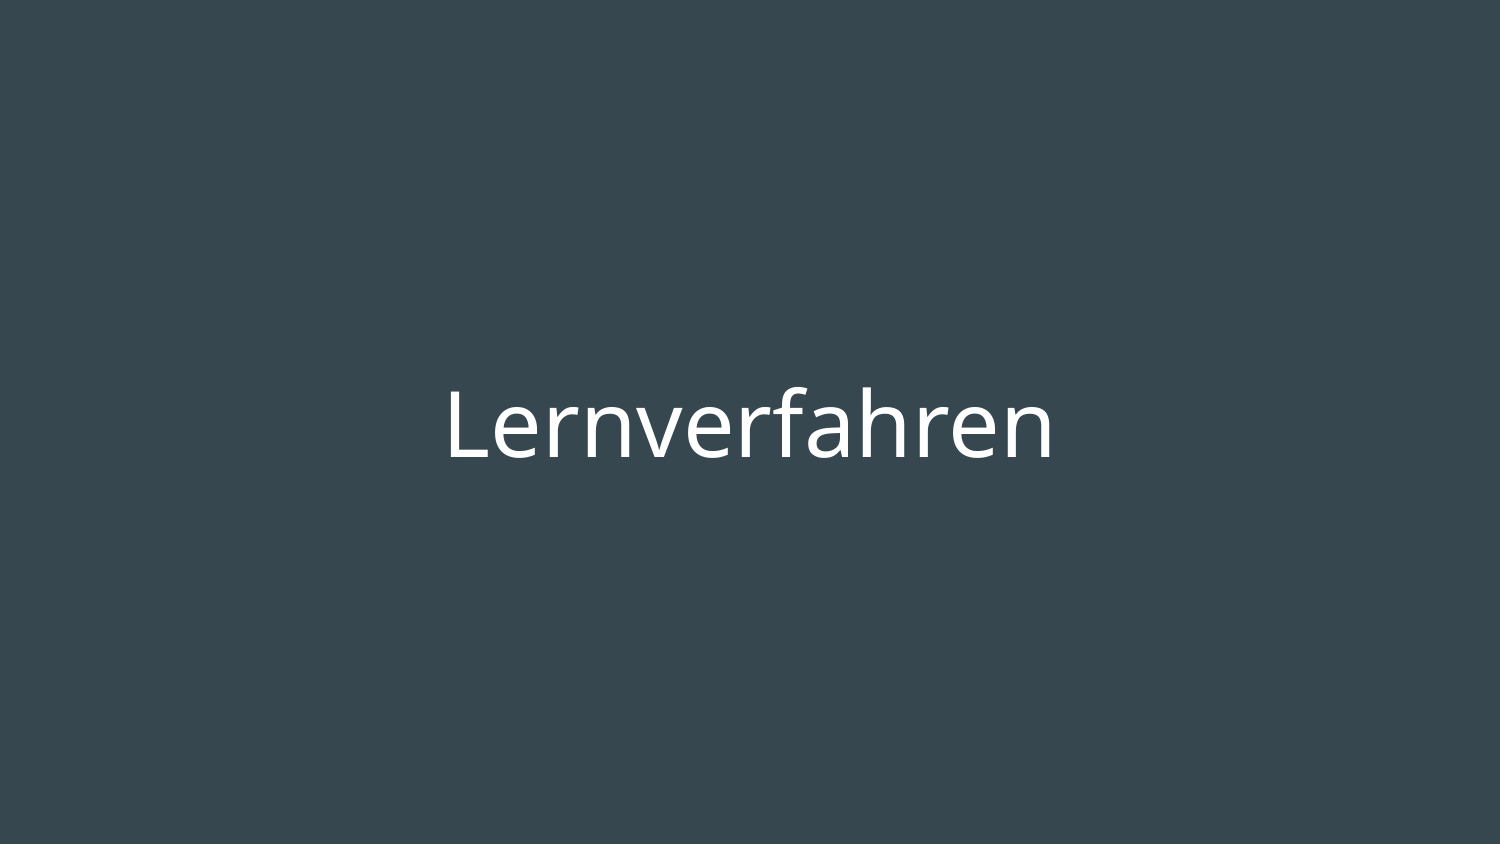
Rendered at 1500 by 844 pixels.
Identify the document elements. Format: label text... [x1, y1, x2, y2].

title Lernverfahren [51, 351, 1449, 523]
